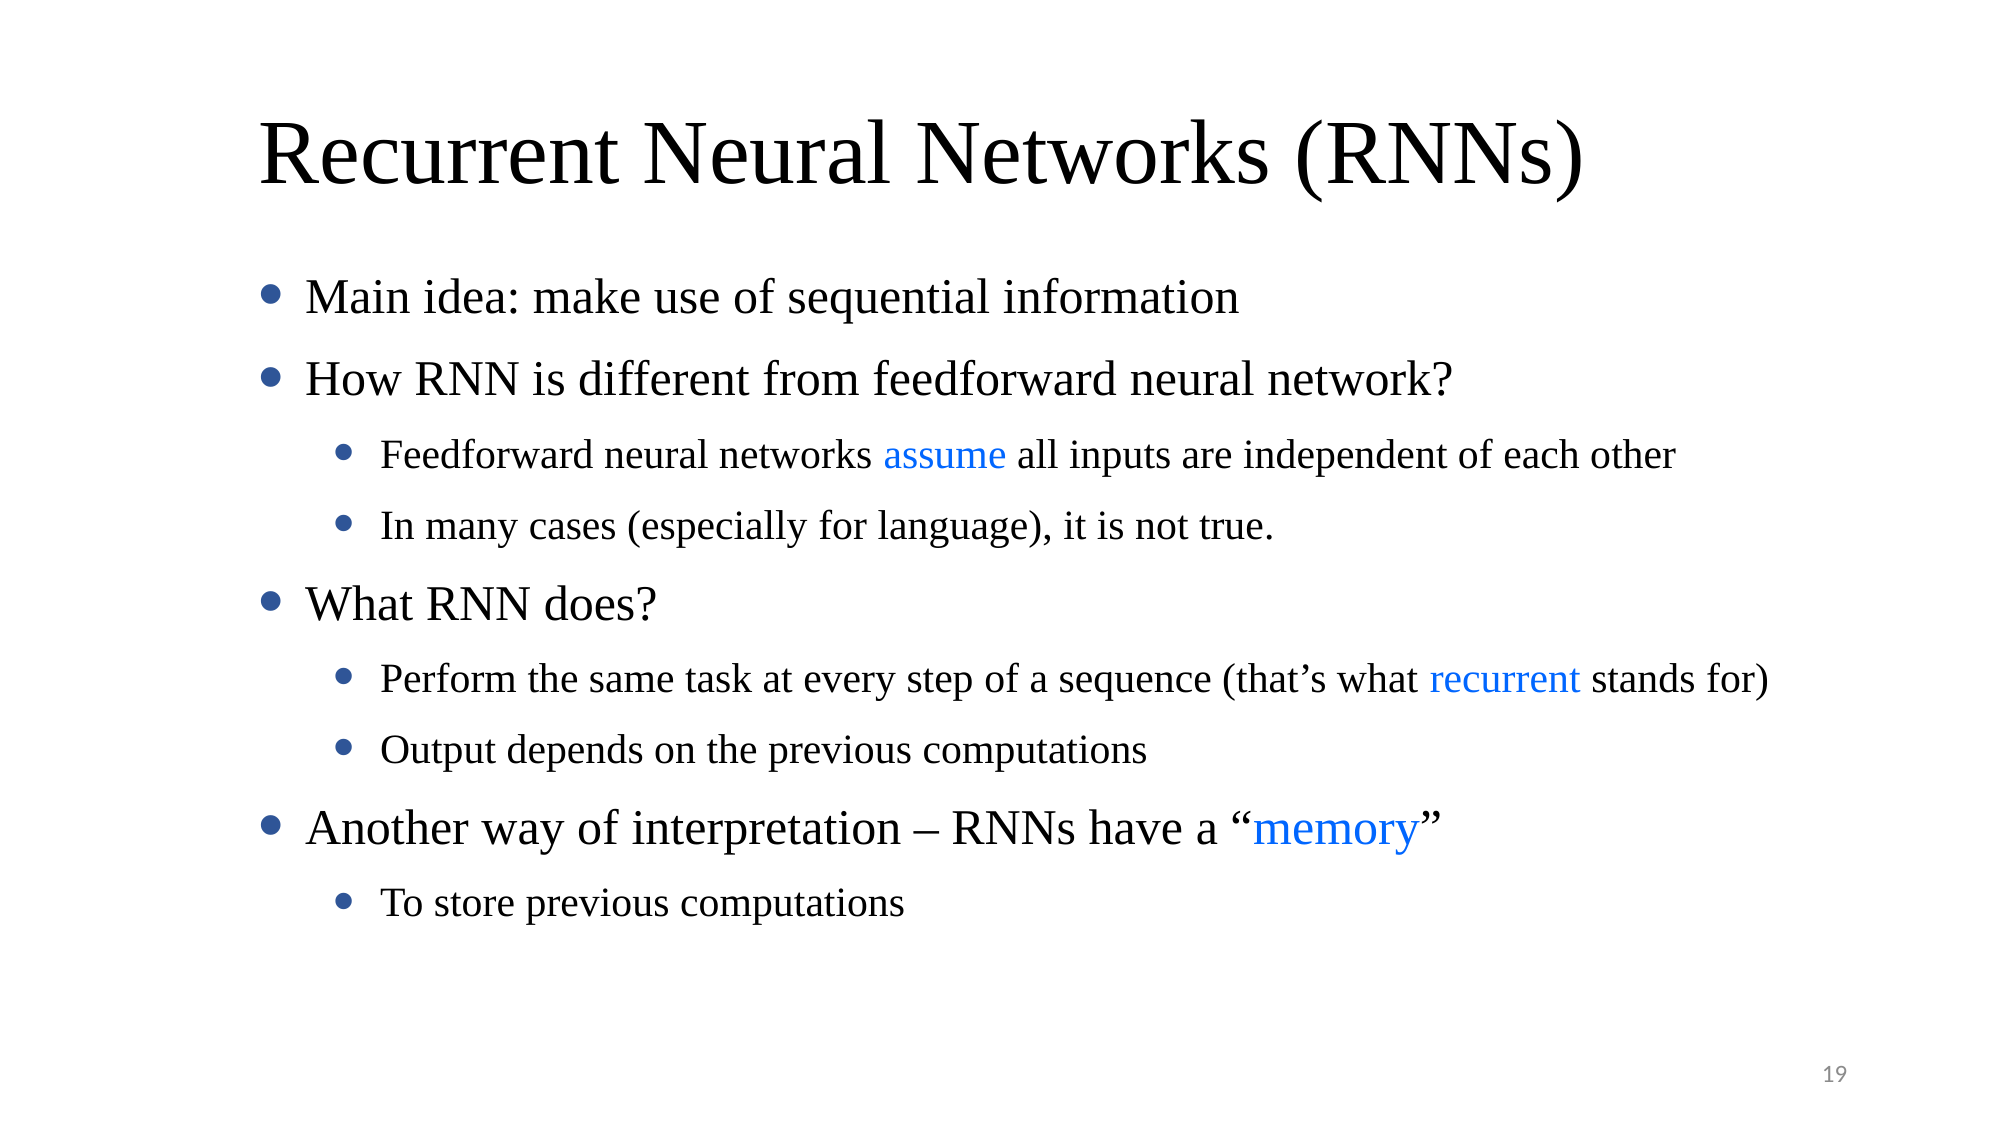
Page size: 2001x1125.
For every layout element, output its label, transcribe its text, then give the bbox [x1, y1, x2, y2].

slide_number 19 [1412, 1042, 1863, 1103]
text_box Main idea: make use of sequential information How RNN is different from feedforward neural network? Feedforward neural networks assume all inputs are independent of each other In many cases (especially for language), it is not true. What RNN does? Perform the same task at every step of a sequence (that’s what recurrent stands for) Output depends on the previous computations Another way of interpretation – RNNs have a “memory” To store previous computations [243, 256, 1887, 1023]
title Recurrent Neural Networks (RNNs) [243, 78, 1887, 230]
